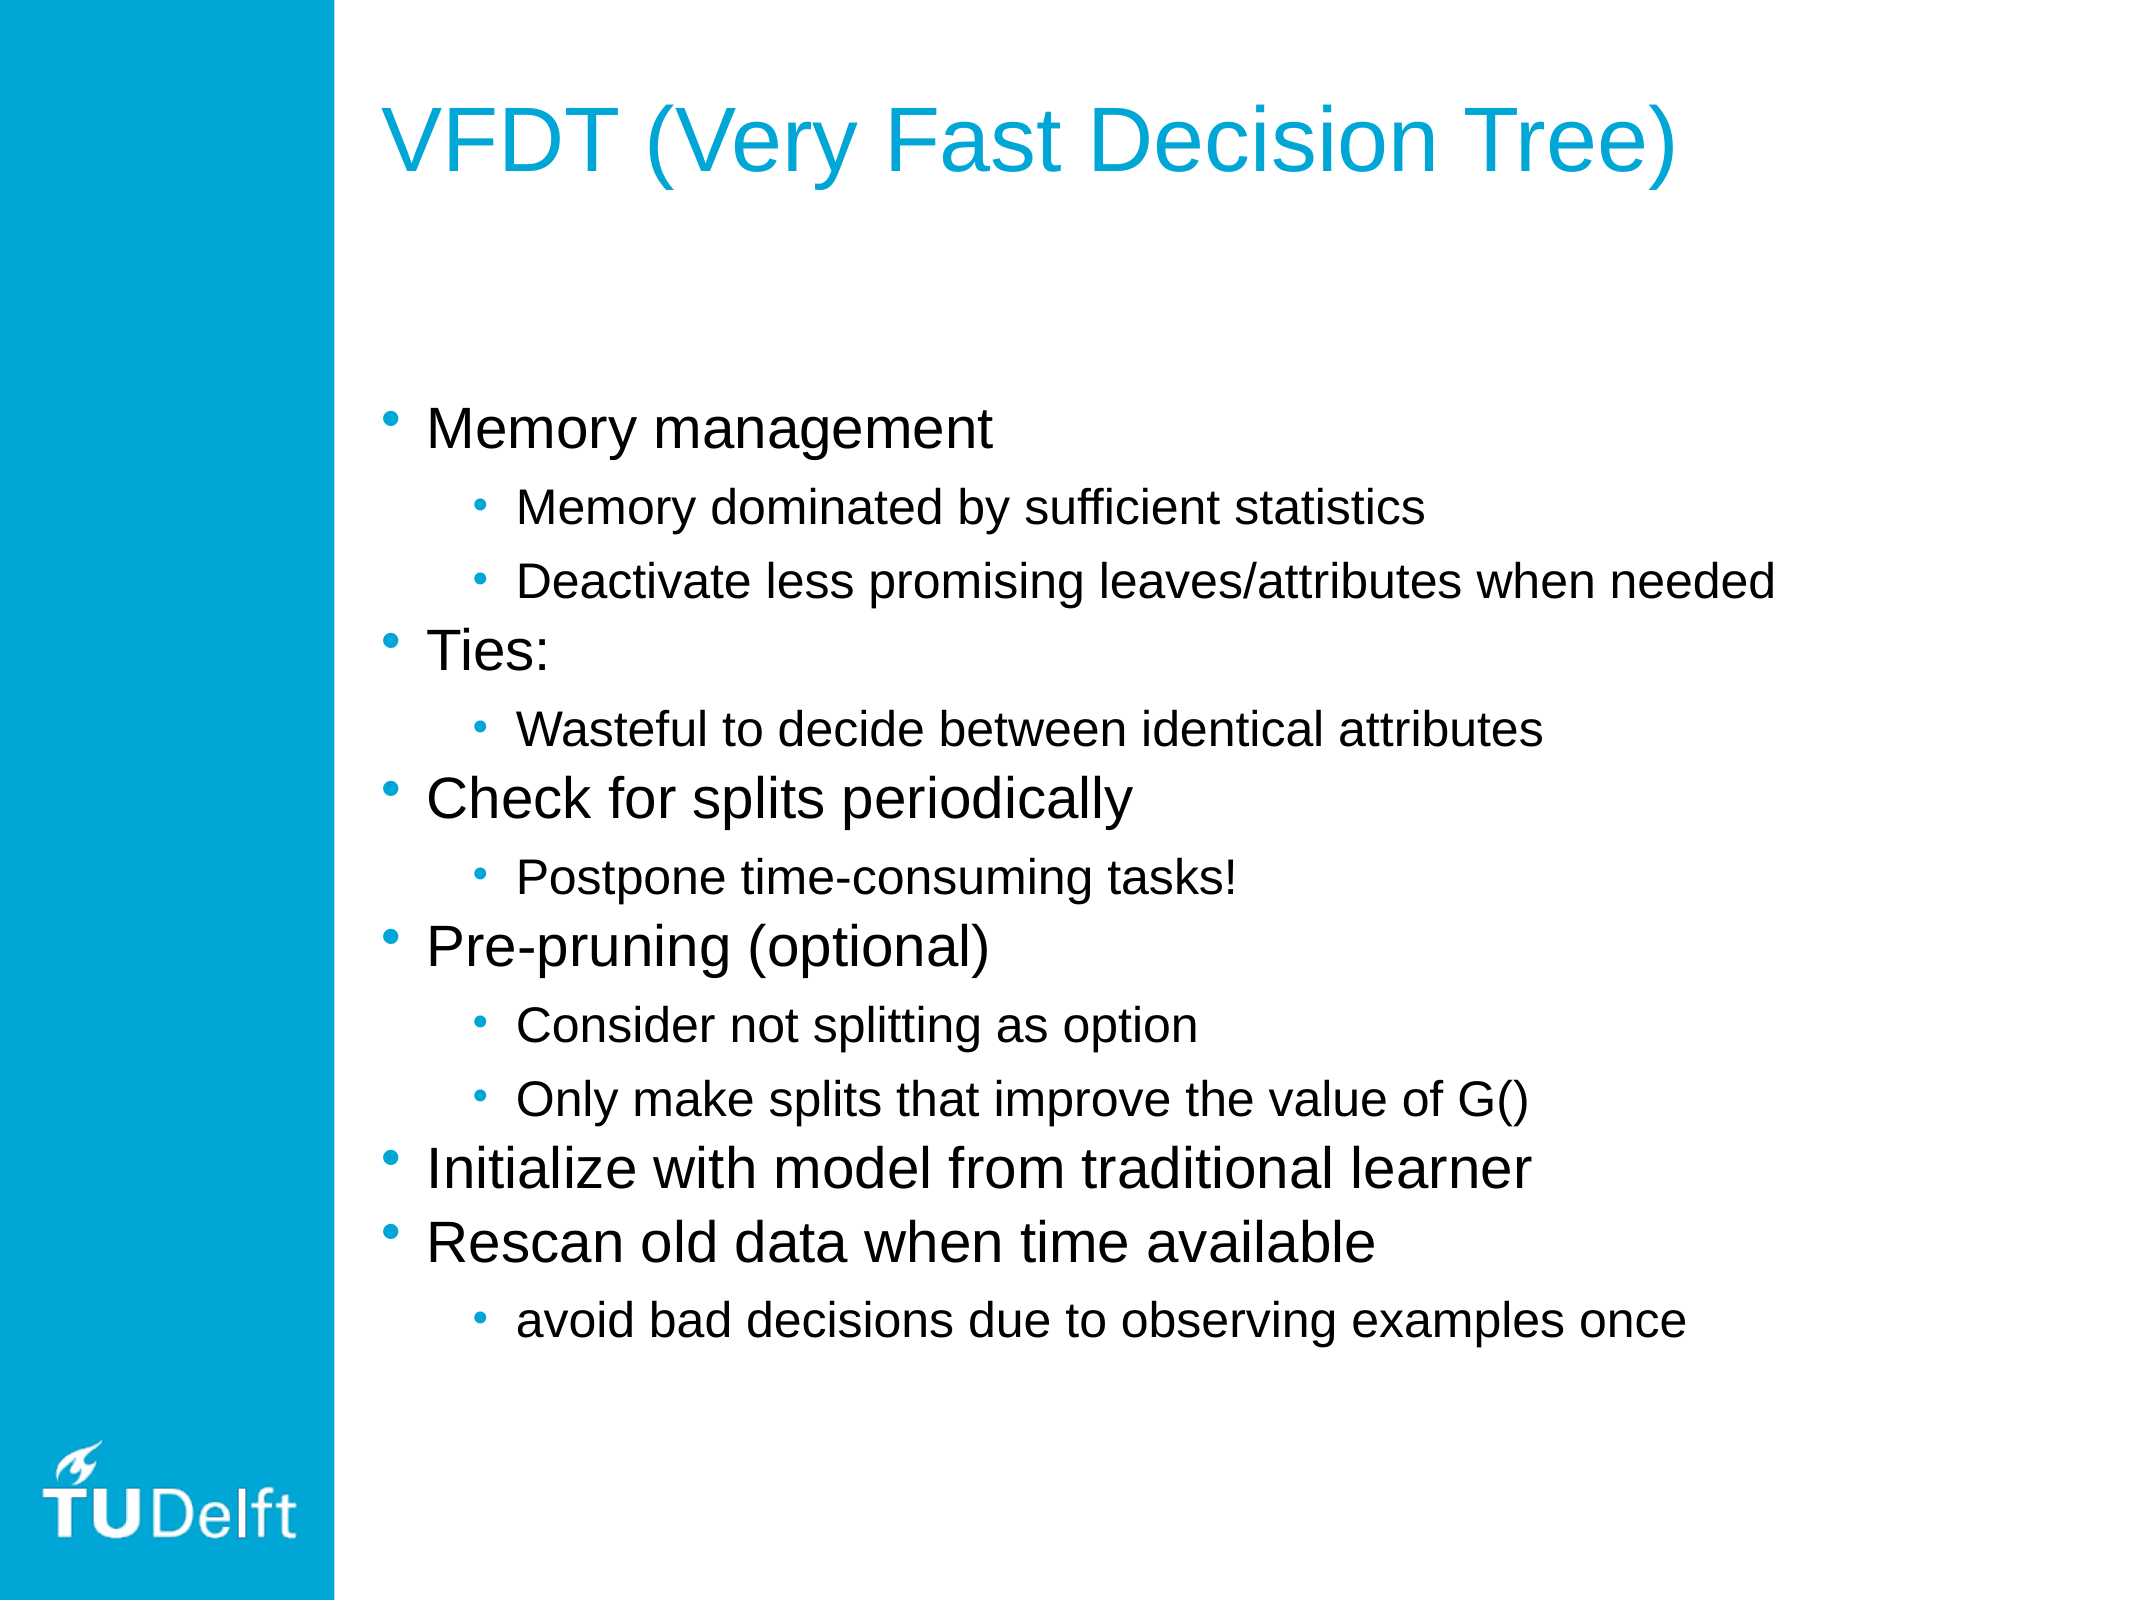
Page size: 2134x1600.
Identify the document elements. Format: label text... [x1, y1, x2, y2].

title VFDT (Very Fast Decision Tree) [381, 79, 2024, 328]
list Memory management Memory dominated by sufficient statistics Deactivate less promising leaves/attributes when needed Ties: Wasteful to decide between identical attributes Check for splits periodically Postpone time-consuming tasks! Pre-pruning (optional) Consider not splitting as option Only make splits that improve the value of G() Initialize with model from traditional learner Rescan old data when time available avoid bad decisions due to observing examples once [381, 386, 2024, 1509]
